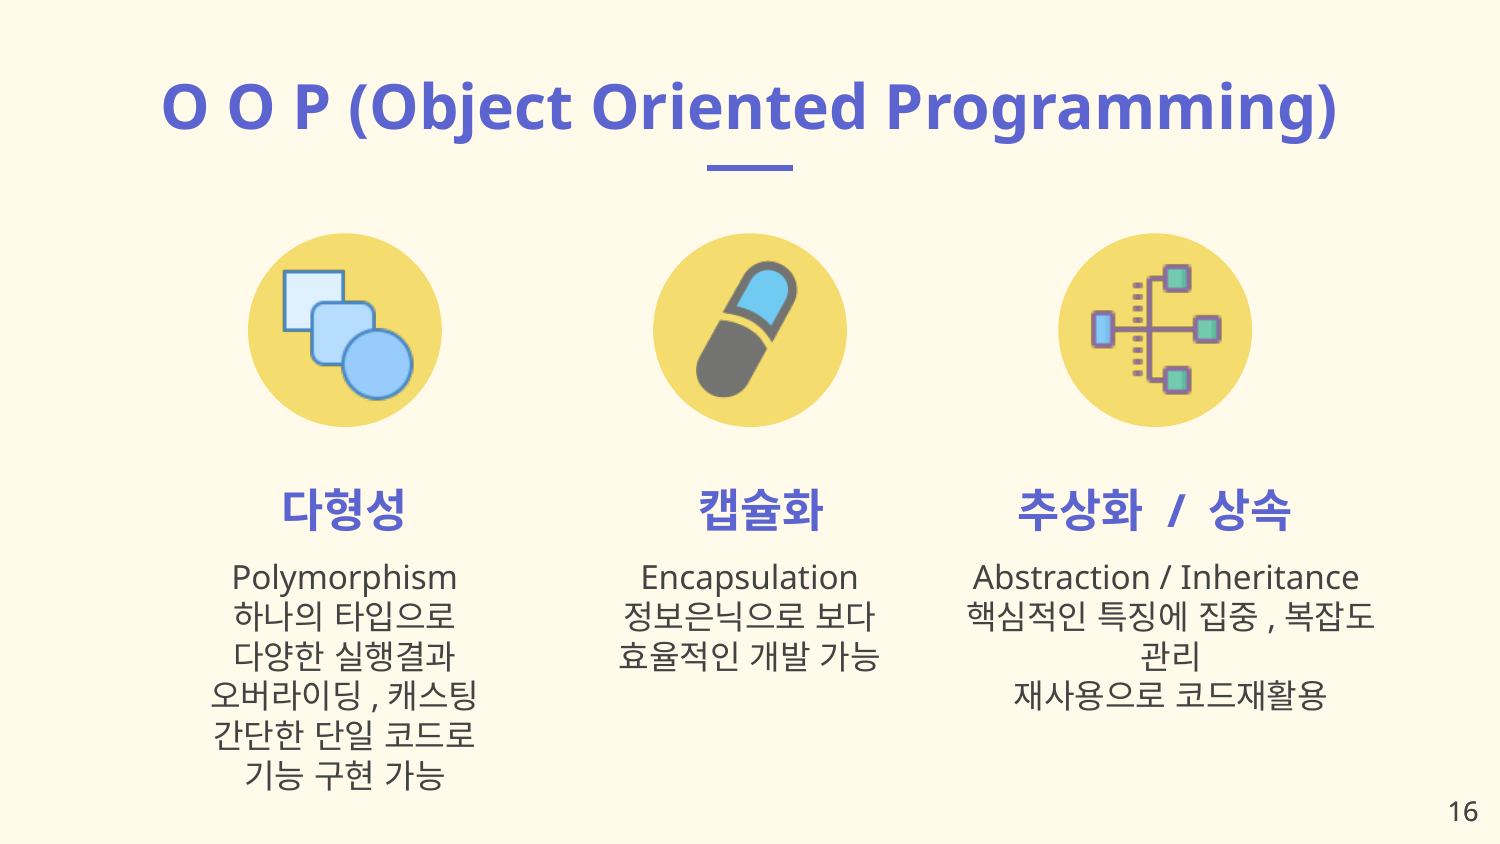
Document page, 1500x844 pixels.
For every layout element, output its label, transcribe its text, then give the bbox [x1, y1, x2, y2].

text_box [653, 259, 684, 401]
picture [1082, 256, 1232, 405]
text_box ‹#› [1403, 779, 1494, 844]
text_box [294, 413, 396, 428]
text_box [422, 271, 442, 388]
text_box [841, 296, 847, 364]
picture [688, 256, 837, 405]
text_box Polymorphism 하나의 타입으로 다양한 실행결과 오버라이딩,캐스팅 간단한 단일 코드로 기능 구현 가능 [191, 540, 499, 703]
text_box [1095, 233, 1216, 254]
text_box 다형성 [191, 308, 499, 540]
text_box 캡슐화 [559, 308, 965, 552]
text_box [699, 413, 801, 428]
text_box [690, 233, 810, 254]
text_box [1104, 413, 1206, 428]
picture [280, 267, 417, 405]
text_box Encapsulation 정보은닉으로 보다 효율적인 개발 가능 [596, 540, 904, 703]
text_box 추상화 / 상속 [1001, 308, 1309, 540]
title O O P (Object Oriented Programming) [130, 33, 1370, 157]
text_box [1058, 272, 1077, 388]
text_box [248, 233, 418, 397]
text_box Abstraction / Inheritance 핵심적인 특징에 집중,복잡도 관리 재사용으로 코드재활용 [950, 540, 1393, 703]
text_box [1237, 278, 1253, 382]
